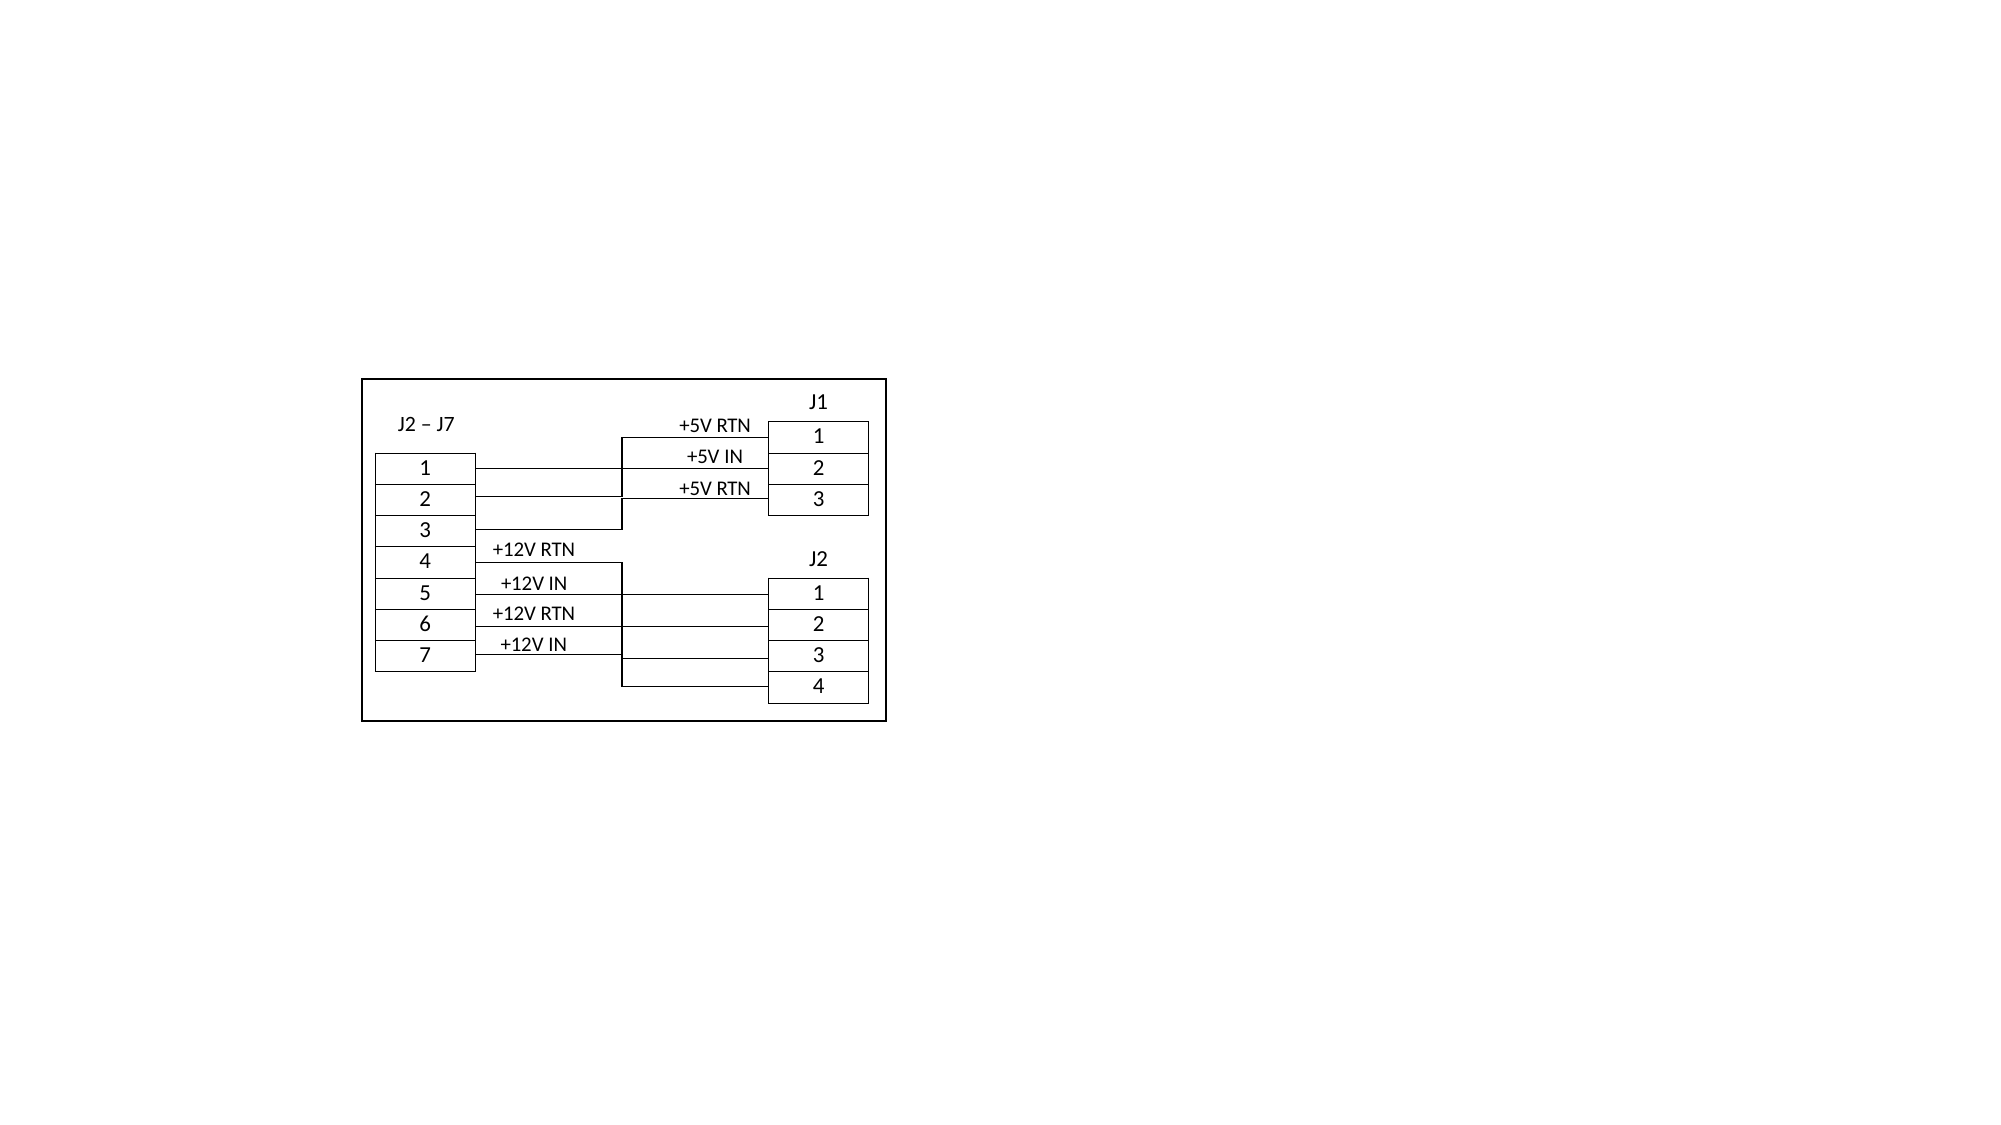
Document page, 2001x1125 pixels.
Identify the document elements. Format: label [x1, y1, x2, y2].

text_box [475, 654, 769, 687]
text_box [475, 437, 769, 468]
text_box [475, 498, 769, 530]
text_box [475, 468, 769, 497]
text_box [475, 562, 769, 594]
text_box [475, 626, 769, 654]
text_box [475, 594, 769, 626]
text_box [361, 378, 887, 722]
